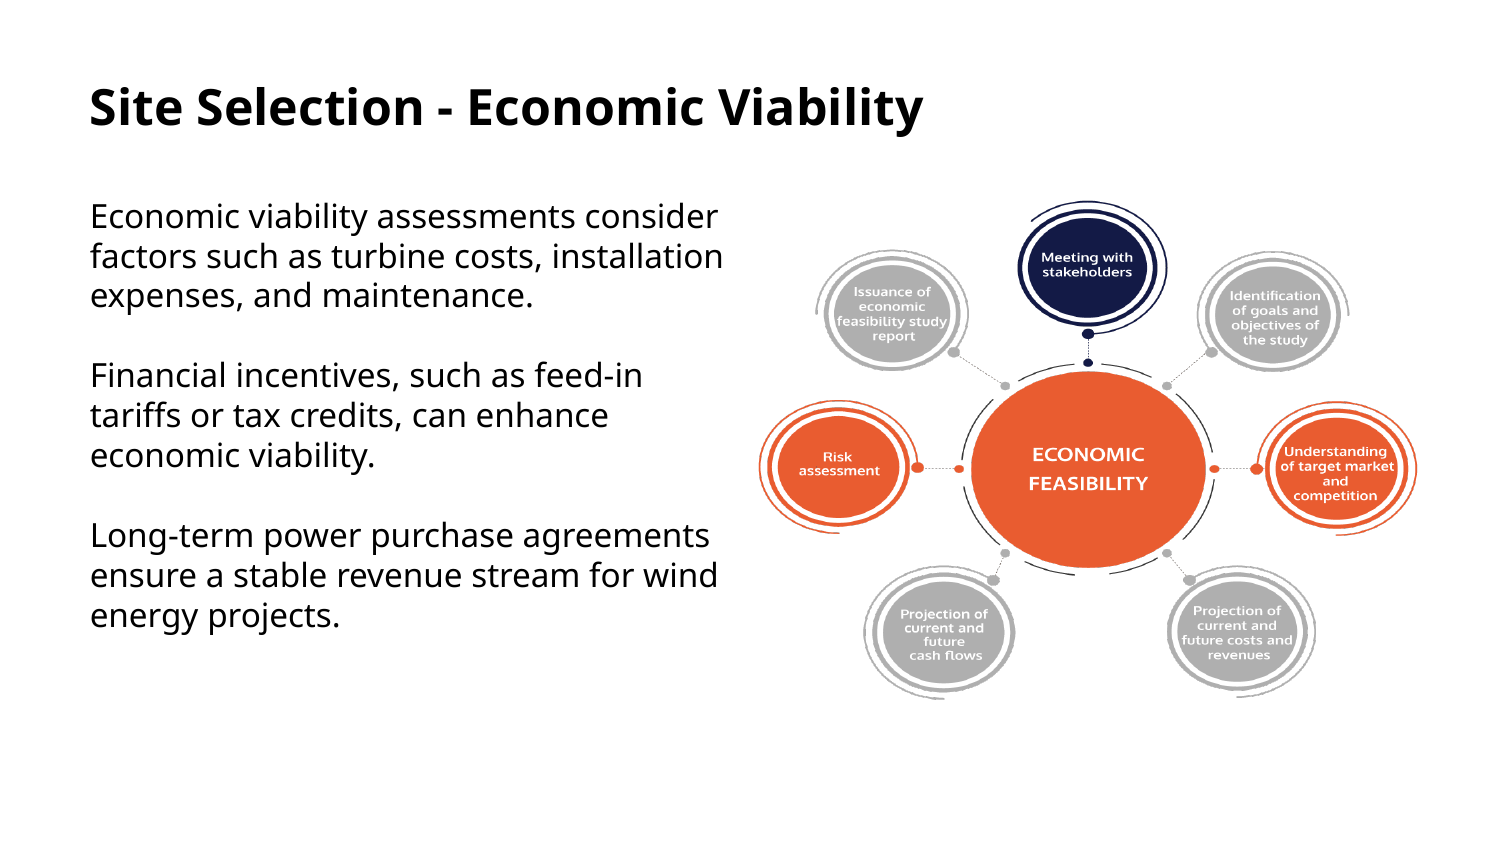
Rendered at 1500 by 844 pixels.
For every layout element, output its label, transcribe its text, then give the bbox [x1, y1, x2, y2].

text_box Site Selection - Economic Viability [74, 37, 1425, 173]
picture [749, 187, 1425, 713]
text_box Economic viability assessments consider factors such as turbine costs, installation expenses, and maintenance. Financial incentives, such as feed-in tariffs or tax credits, can enhance economic viability. Long-term power purchase agreements ensure a stable revenue stream for wind energy projects. [74, 187, 749, 713]
